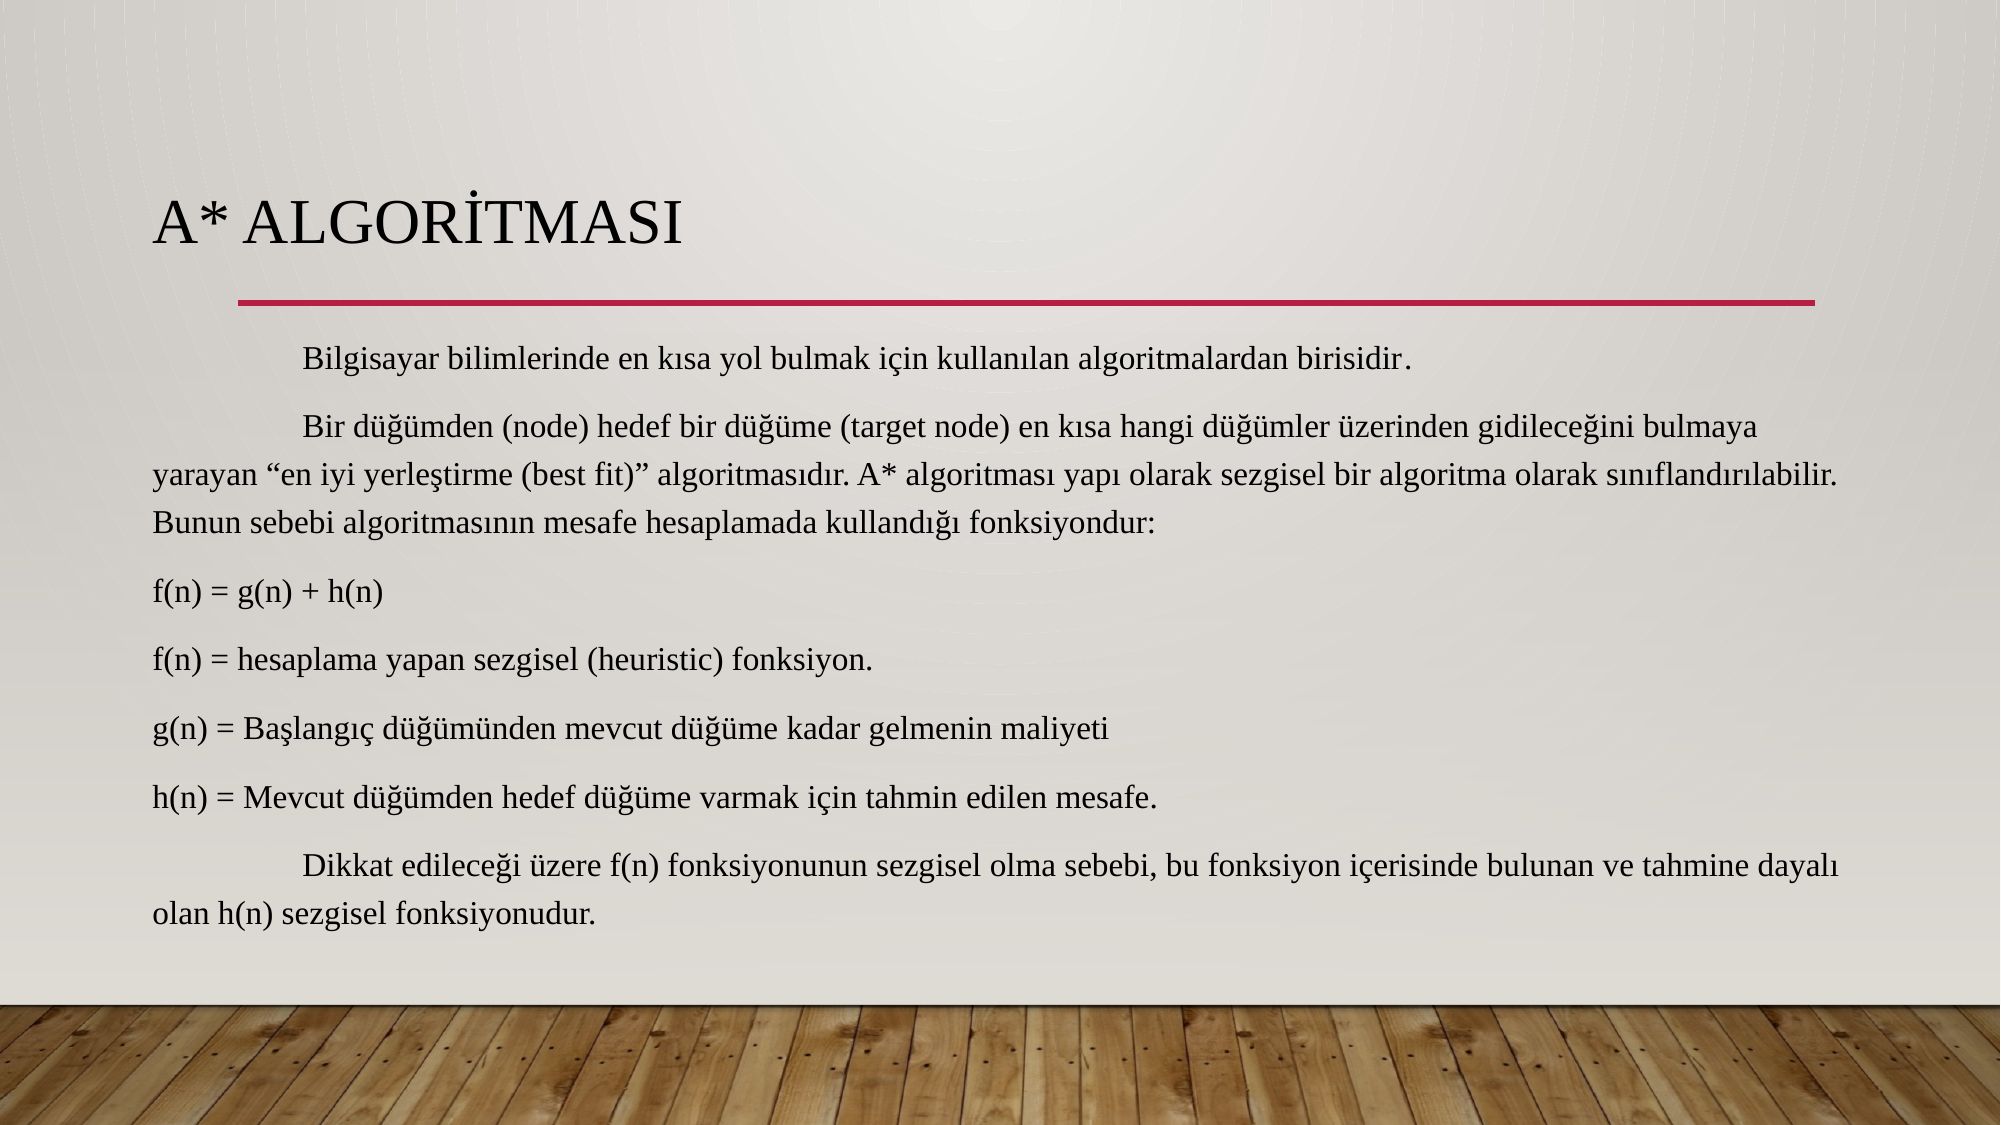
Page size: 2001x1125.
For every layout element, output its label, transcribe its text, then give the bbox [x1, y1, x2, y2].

list Bilgisayar bilimlerinde en kısa yol bulmak için kullanılan algoritmalardan birisidir. Bir düğümden (node) hedef bir düğüme (target node) en kısa hangi düğümler üzerinden gidileceğini bulmaya yarayan “en iyi yerleştirme (best fit)” algoritmasıdır. A* algoritması yapı olarak sezgisel bir algoritma olarak sınıflandırılabilir. Bunun sebebi algoritmasının mesafe hesaplamada kullandığı fonksiyondur: f(n) = g(n) + h(n) f(n) = hesaplama yapan sezgisel (heuristic) fonksiyon. g(n) = Başlangıç düğümünden mevcut düğüme kadar gelmenin maliyeti h(n) = Mevcut düğümden hedef düğüme varmak için tahmin edilen mesafe. Dikkat edileceği üzere f(n) fonksiyonunun sezgisel olma sebebi, bu fonksiyon içerisinde bulunan ve tahmine dayalı olan h(n) sezgisel fonksiyonudur. [137, 320, 1863, 970]
picture [0, 1005, 2000, 1125]
title A* Algoritması [137, 180, 1863, 265]
